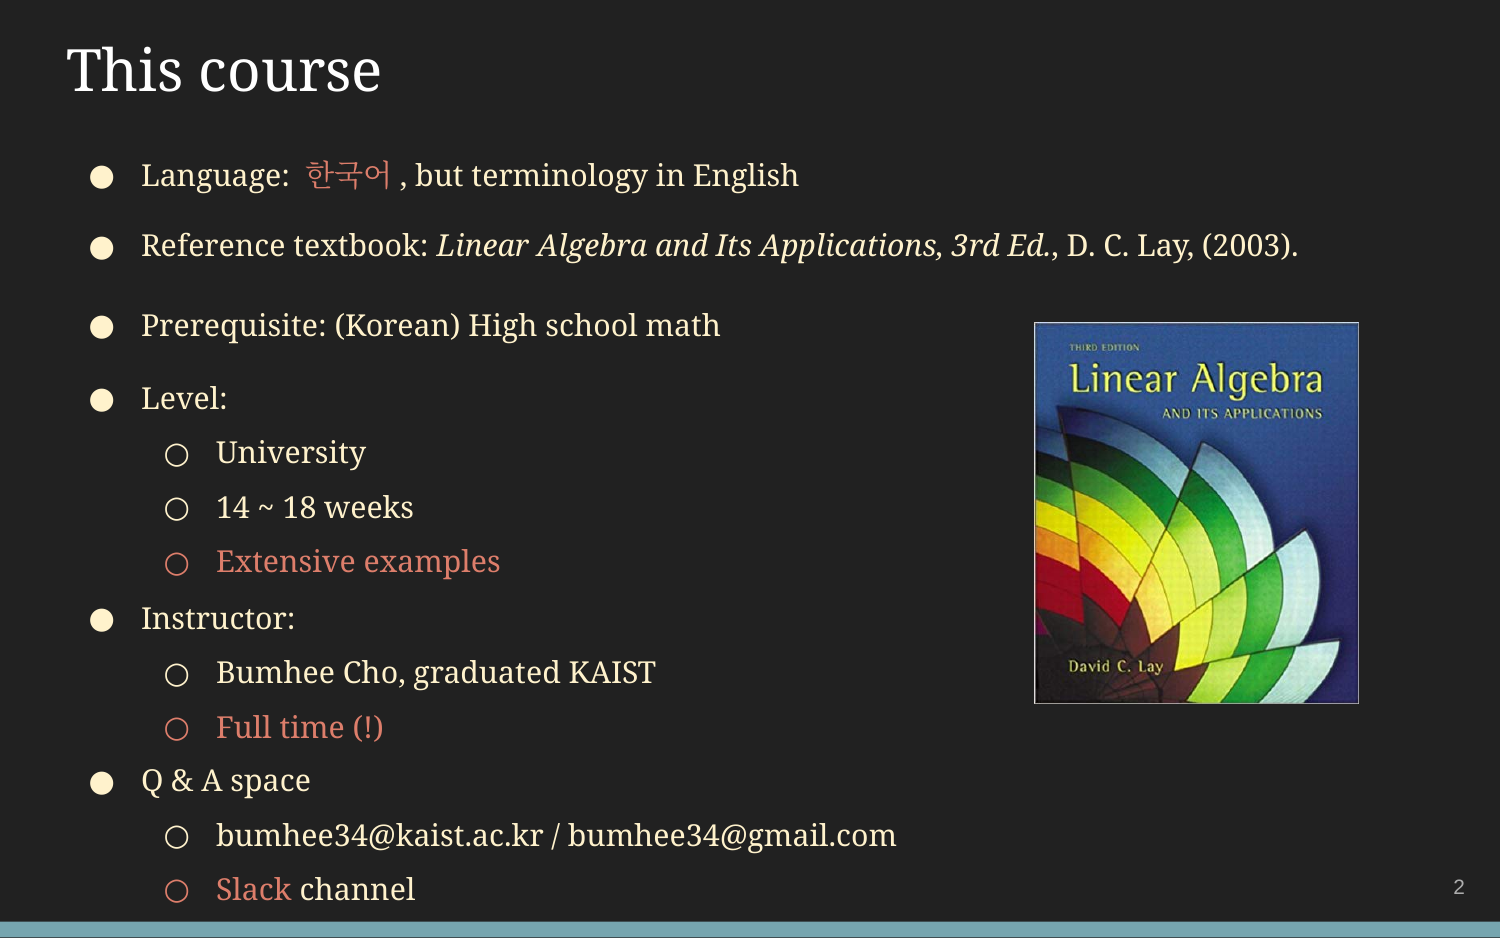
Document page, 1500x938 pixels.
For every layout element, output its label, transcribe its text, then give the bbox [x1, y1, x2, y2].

title This course [51, 18, 1449, 123]
list Instructor: Bumhee Cho, graduated KAIST Full time (!) [51, 566, 1010, 666]
list Reference textbook: Linear Algebra and Its Applications, 3rd Ed., D. C. Lay, (2003). [51, 193, 1449, 272]
slide_number ‹#› [1389, 849, 1480, 921]
list Prerequisite: (Korean) High school math [51, 272, 1449, 347]
text_box [0, 921, 1500, 938]
list Q & A space bumhee34@kaist.ac.kr / bumhee34@gmail.com Slack channel [51, 728, 1449, 885]
list Language: 한국어, but terminology in English [51, 123, 1449, 193]
picture [1034, 322, 1359, 705]
list Level: University 14 ~ 18 weeks Extensive examples [51, 346, 959, 542]
